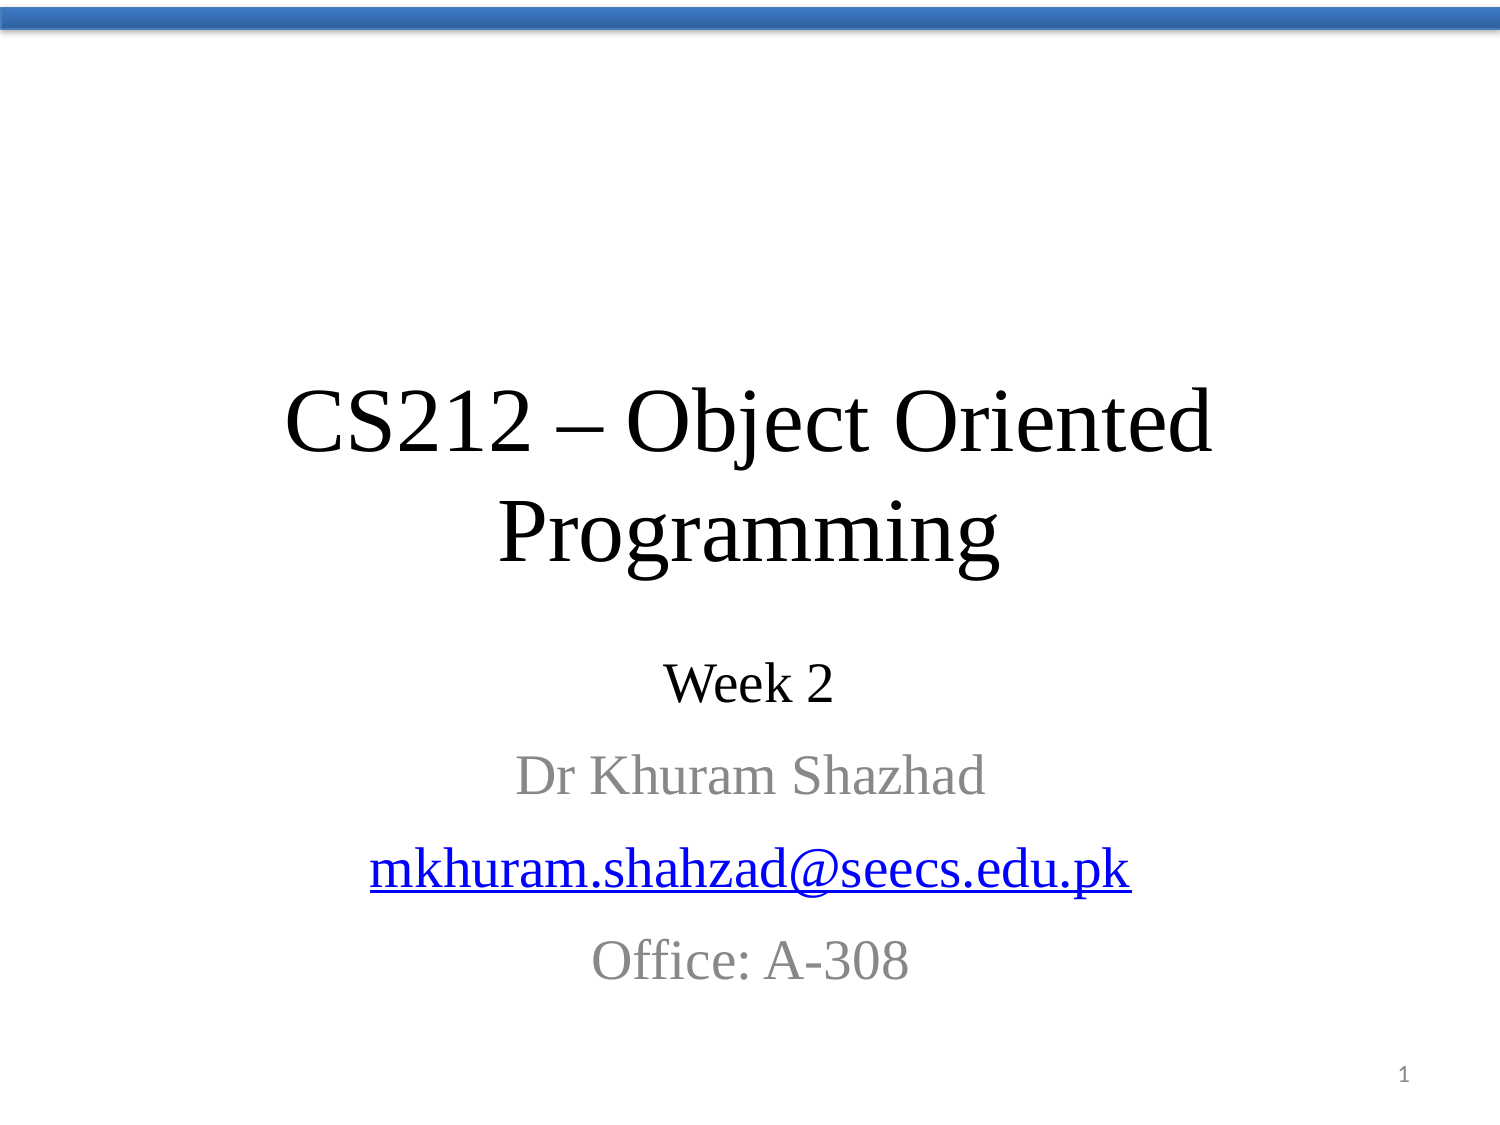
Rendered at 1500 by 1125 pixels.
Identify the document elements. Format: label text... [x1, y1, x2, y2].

subtitle Week 2 Dr Khuram Shazhad mkhuram.shahzad@seecs.edu.pk Office: A-308 [225, 637, 1275, 1000]
text_box [1, 7, 1500, 30]
slide_number ‹#› [1074, 1042, 1425, 1103]
title CS212 – Object Oriented Programming [112, 349, 1388, 591]
